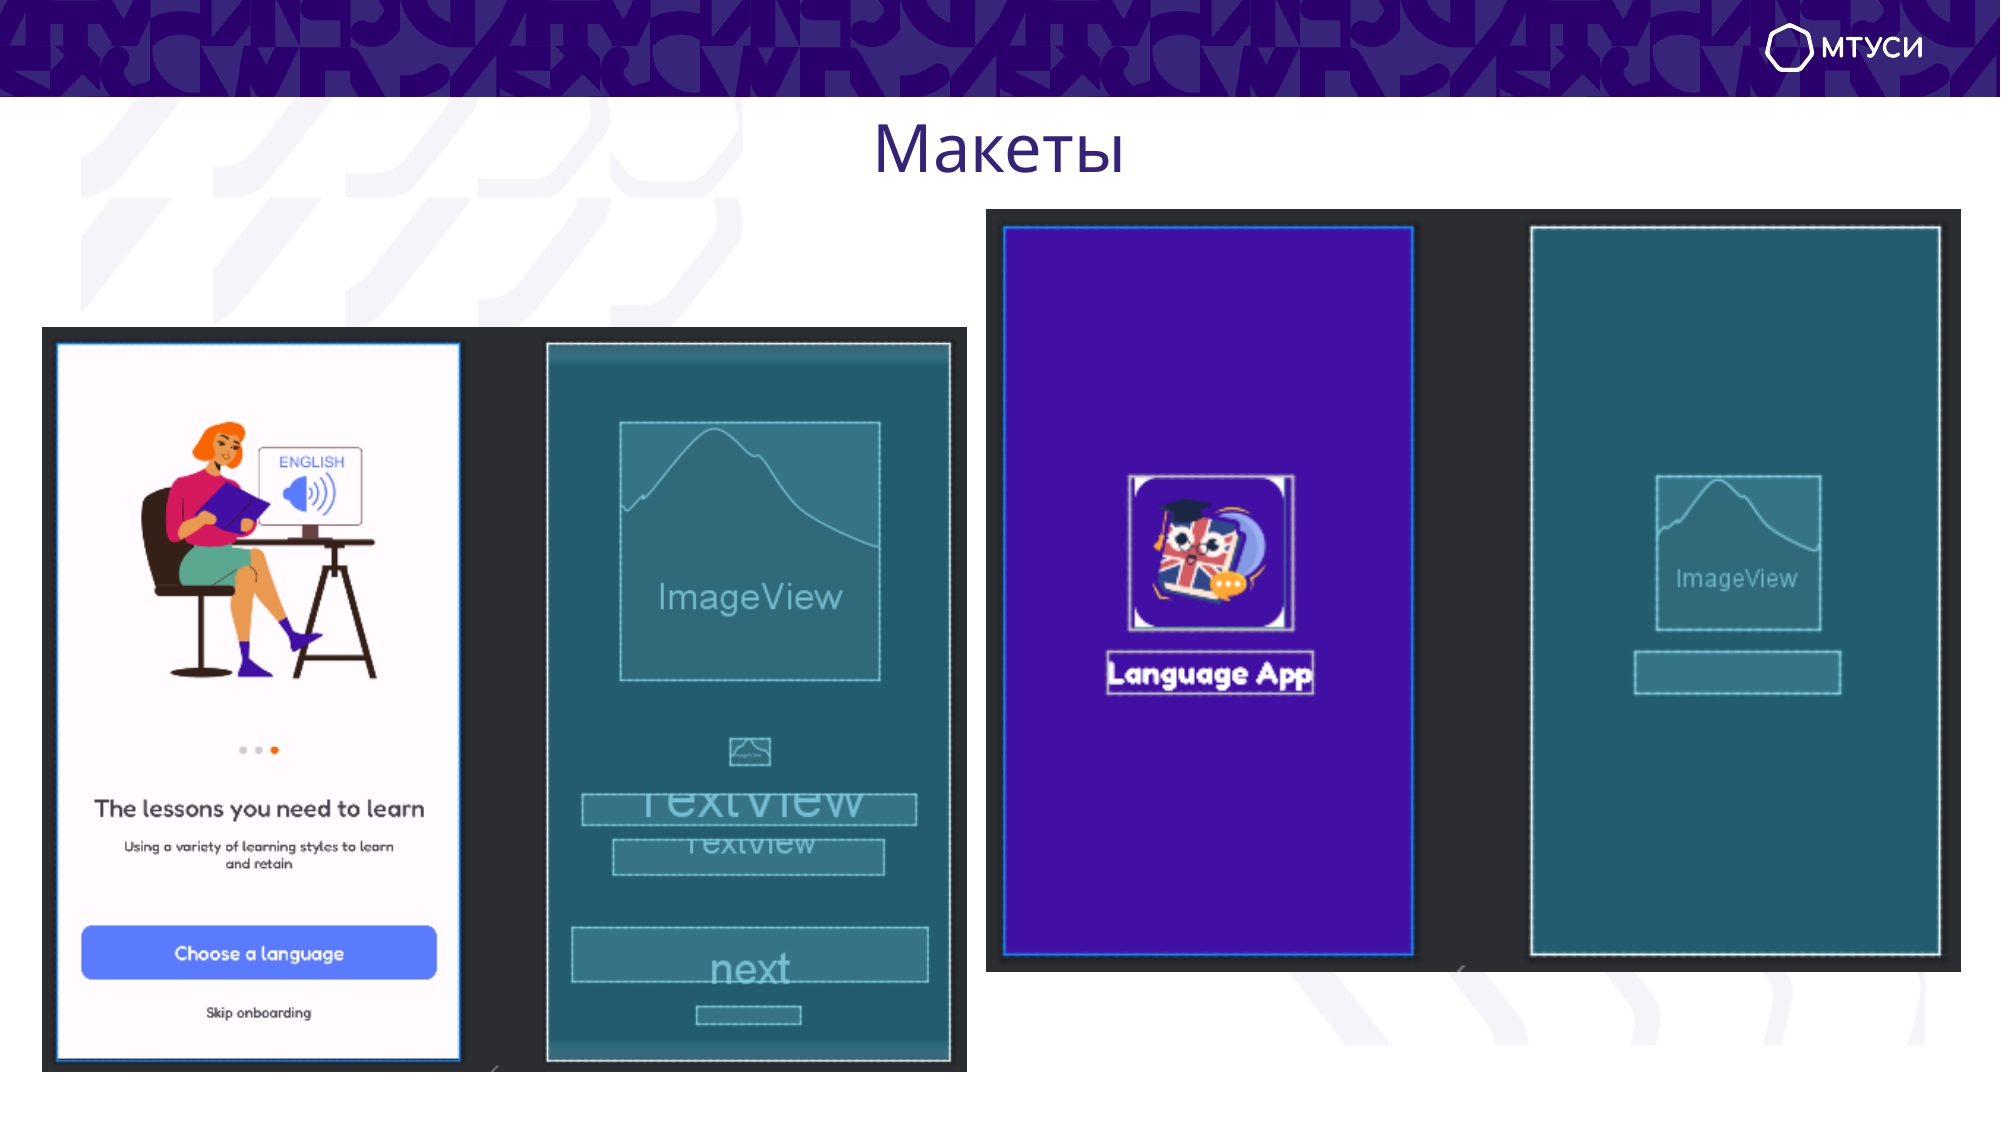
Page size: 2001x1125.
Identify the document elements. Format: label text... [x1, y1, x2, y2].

picture [0, 0, 2000, 1111]
title Макеты [78, 98, 1921, 286]
